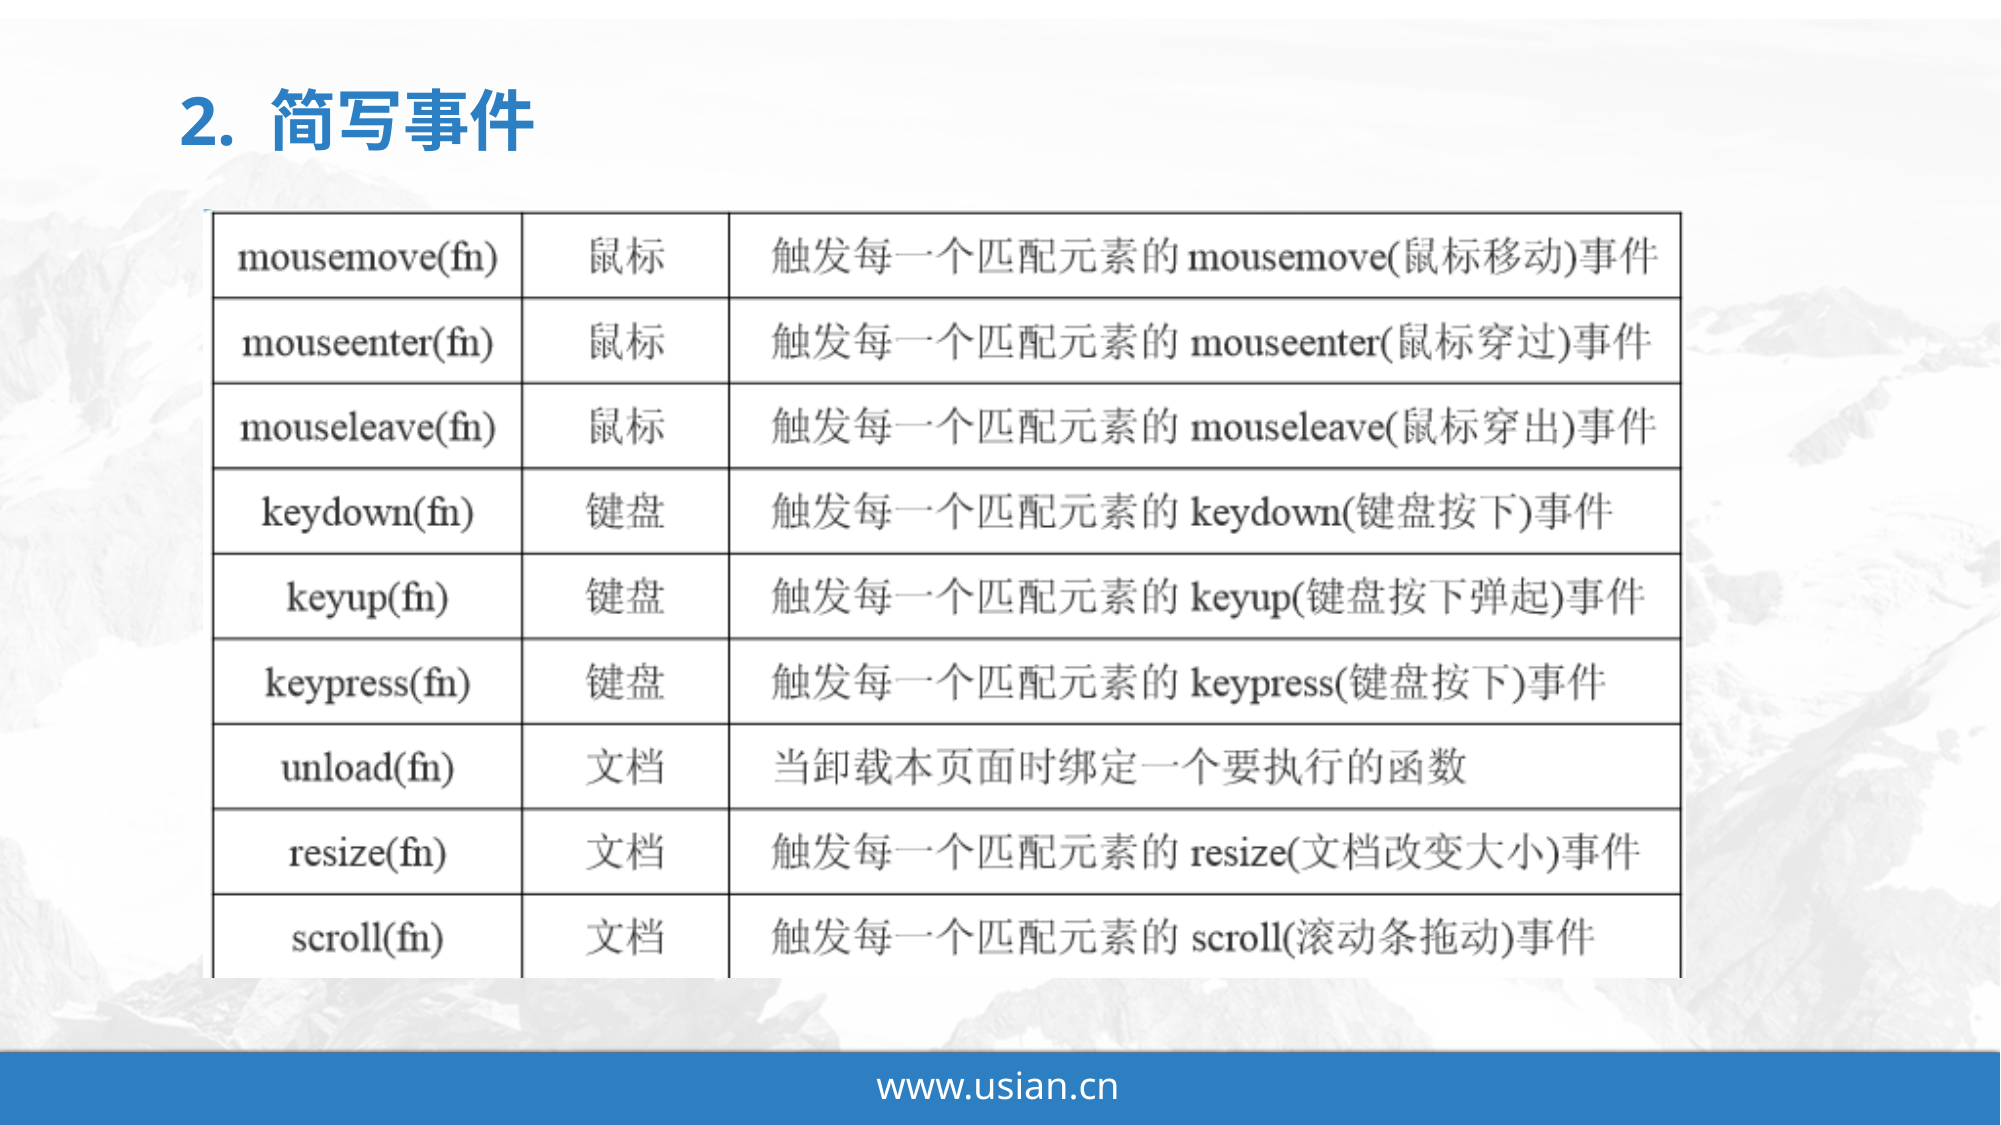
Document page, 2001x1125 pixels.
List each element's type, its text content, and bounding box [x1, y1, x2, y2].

title 2. 简写事件 [138, 59, 1202, 168]
picture [0, 0, 2001, 1125]
list [137, 246, 1863, 1014]
